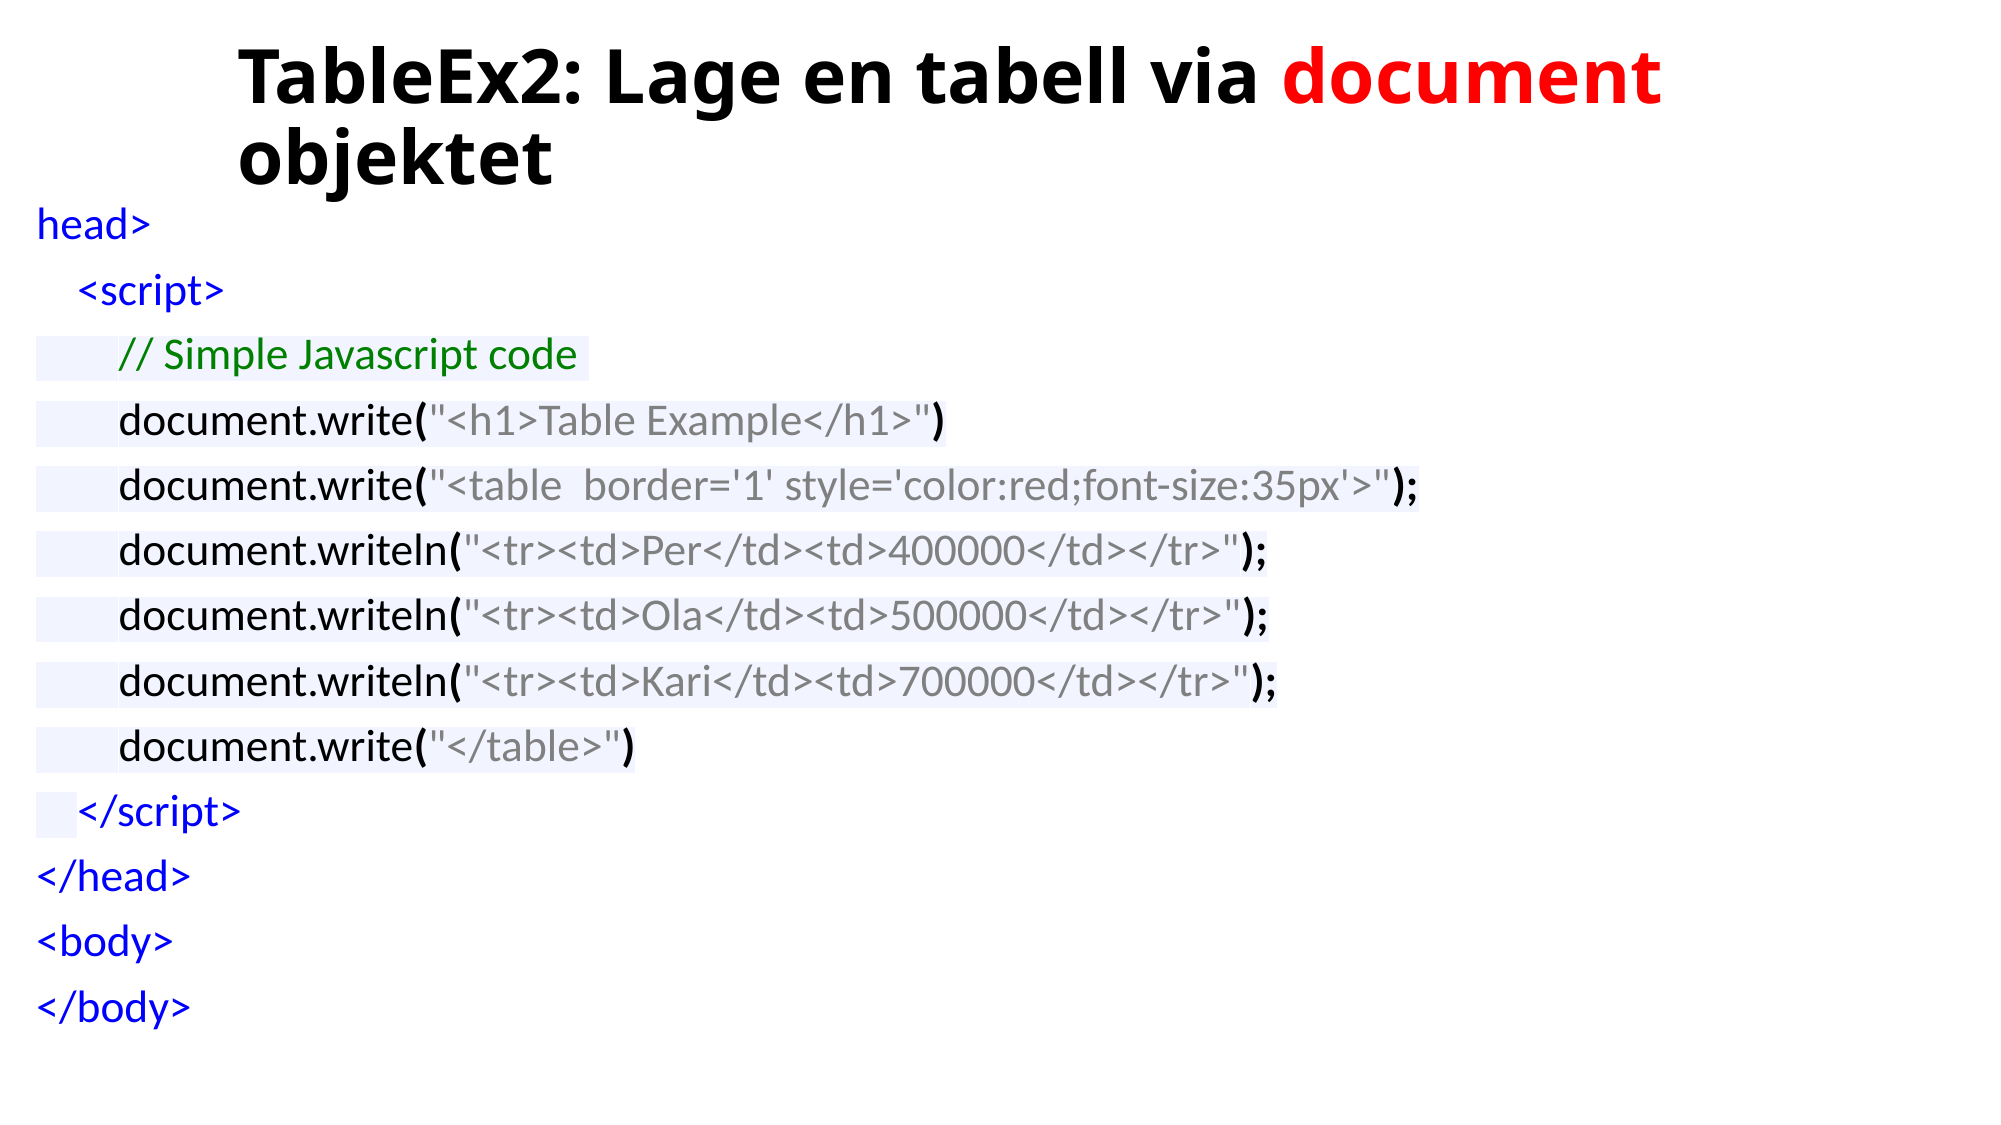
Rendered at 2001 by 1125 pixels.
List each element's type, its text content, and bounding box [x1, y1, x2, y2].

list head> <script> // Simple Javascript code document.write("<h1>Table Example</h1>") document.write("<table border='1' style='color:red;font-size:35px'>"); document.writeln("<tr><td>Per</td><td>400000</td></tr>"); document.writeln("<tr><td>Ola</td><td>500000</td></tr>"); document.writeln("<tr><td>Kari</td><td>700000</td></tr>"); document.write("</table>") </script> </head> <body> </body> [21, 193, 1954, 1042]
title TableEx2: Lage en tabell via document objektet [222, 0, 1883, 193]
